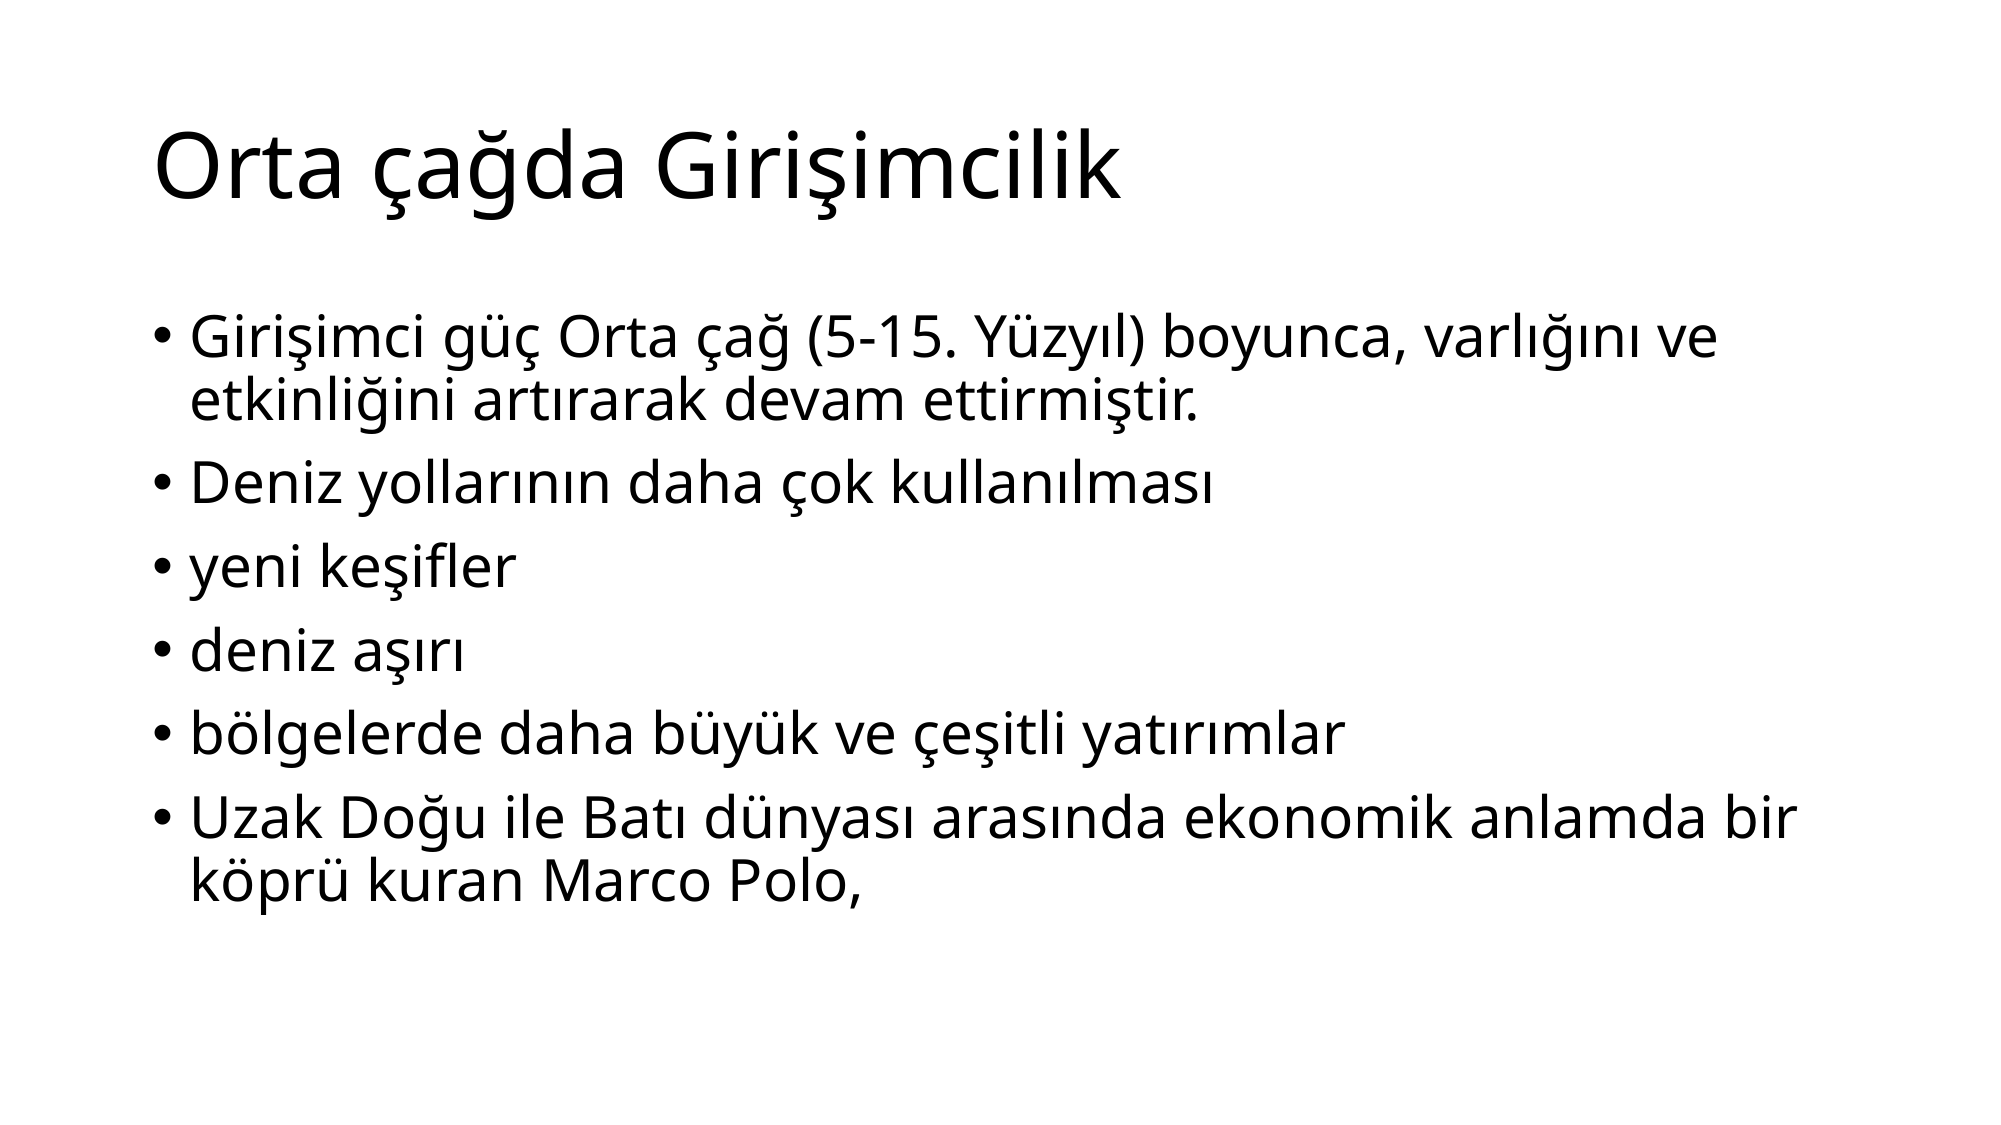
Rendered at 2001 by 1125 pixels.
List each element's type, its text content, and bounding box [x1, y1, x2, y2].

list Girişimci güç Orta çağ (5-15. Yüzyıl) boyunca, varlığını ve etkinliğini artırarak devam ettirmiştir. Deniz yollarının daha çok kullanılması yeni keşifler deniz aşırı bölgelerde daha büyük ve çeşitli yatırımlar Uzak Doğu ile Batı dünyası arasında ekonomik anlamda bir köprü kuran Marco Polo, [137, 299, 1863, 1014]
title Orta çağda Girişimcilik [137, 59, 1863, 278]
